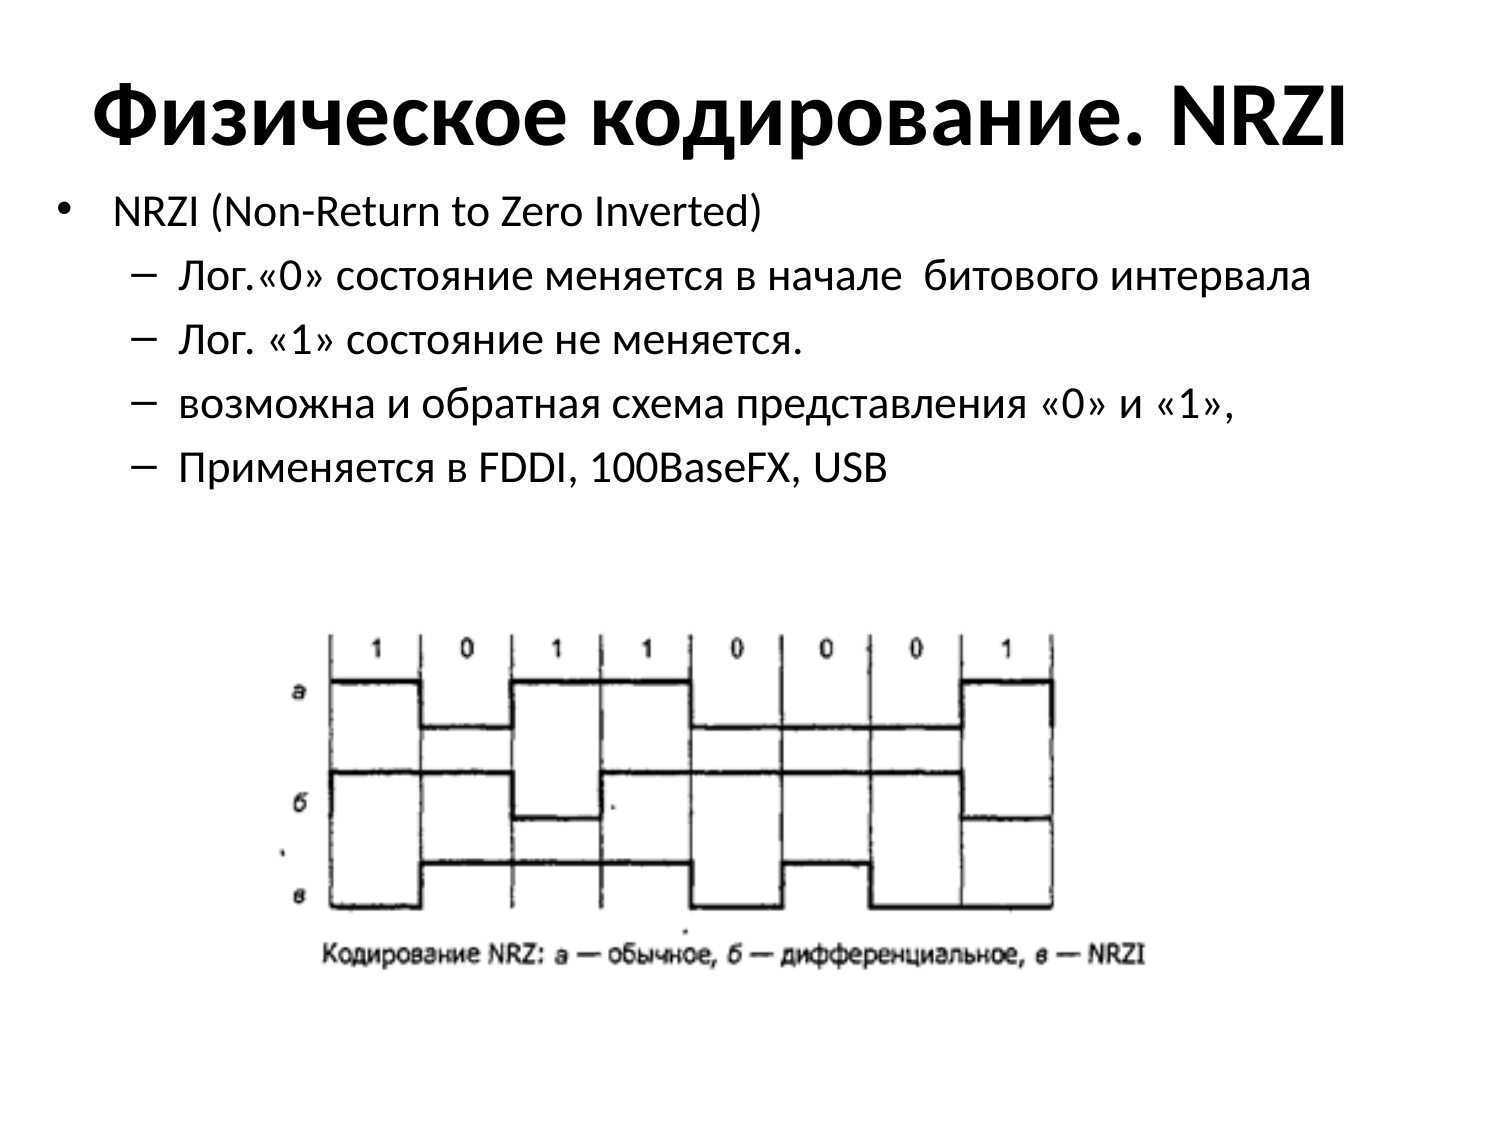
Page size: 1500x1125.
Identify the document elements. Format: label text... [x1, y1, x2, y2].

list NRZI (Non-Return to Zero Inverted) Лог.«0» состояние меняется в начале битового интервала Лог. «1» состояние не меняется. возможна и обратная схема представления «0» и «1», Применяется в FDDI, 100BaseFX, USB [41, 172, 1415, 694]
title Физическое кодирование. NRZI [17, 45, 1425, 173]
picture [252, 585, 1234, 985]
